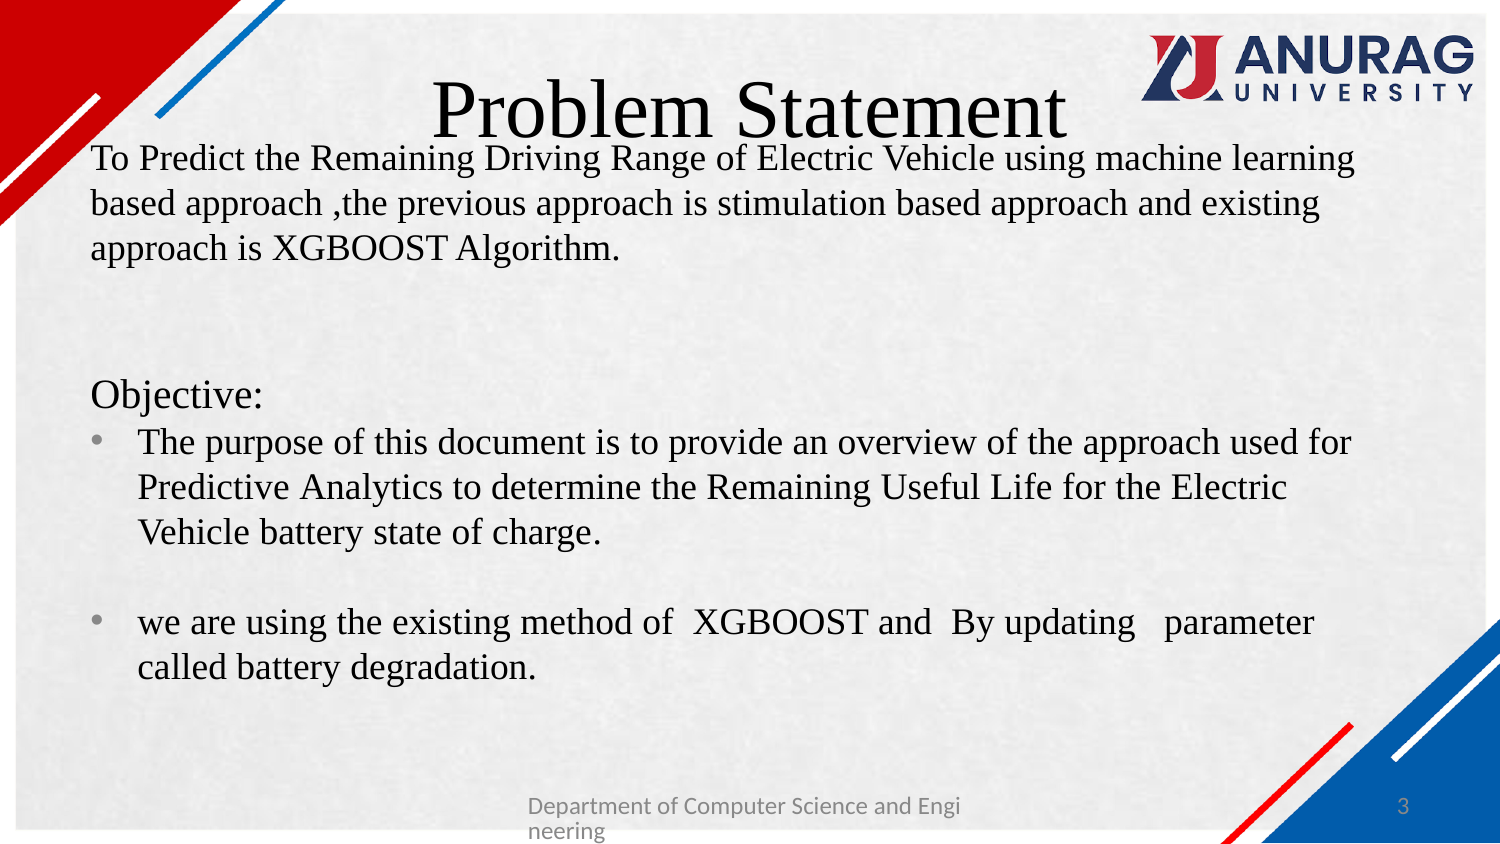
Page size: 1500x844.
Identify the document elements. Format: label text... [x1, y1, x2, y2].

slide_number 3 [1074, 782, 1425, 827]
footer Department of Computer Science and Engineering [512, 782, 988, 827]
picture [0, 0, 1500, 844]
list To Predict the Remaining Driving Range of Electric Vehicle using machine learning based approach ,the previous approach is stimulation based approach and existing approach is XGBOOST Algorithm. [75, 125, 1425, 365]
slide_number Objective: The purpose of this document is to provide an overview of the approach used for Predictive Analytics to determine the Remaining Useful Life for the Electric Vehicle battery state of charge. we are using the existing method of XGBOOST and By updating parameter called battery degradation. [75, 365, 1425, 719]
title Problem Statement [75, 33, 1425, 125]
